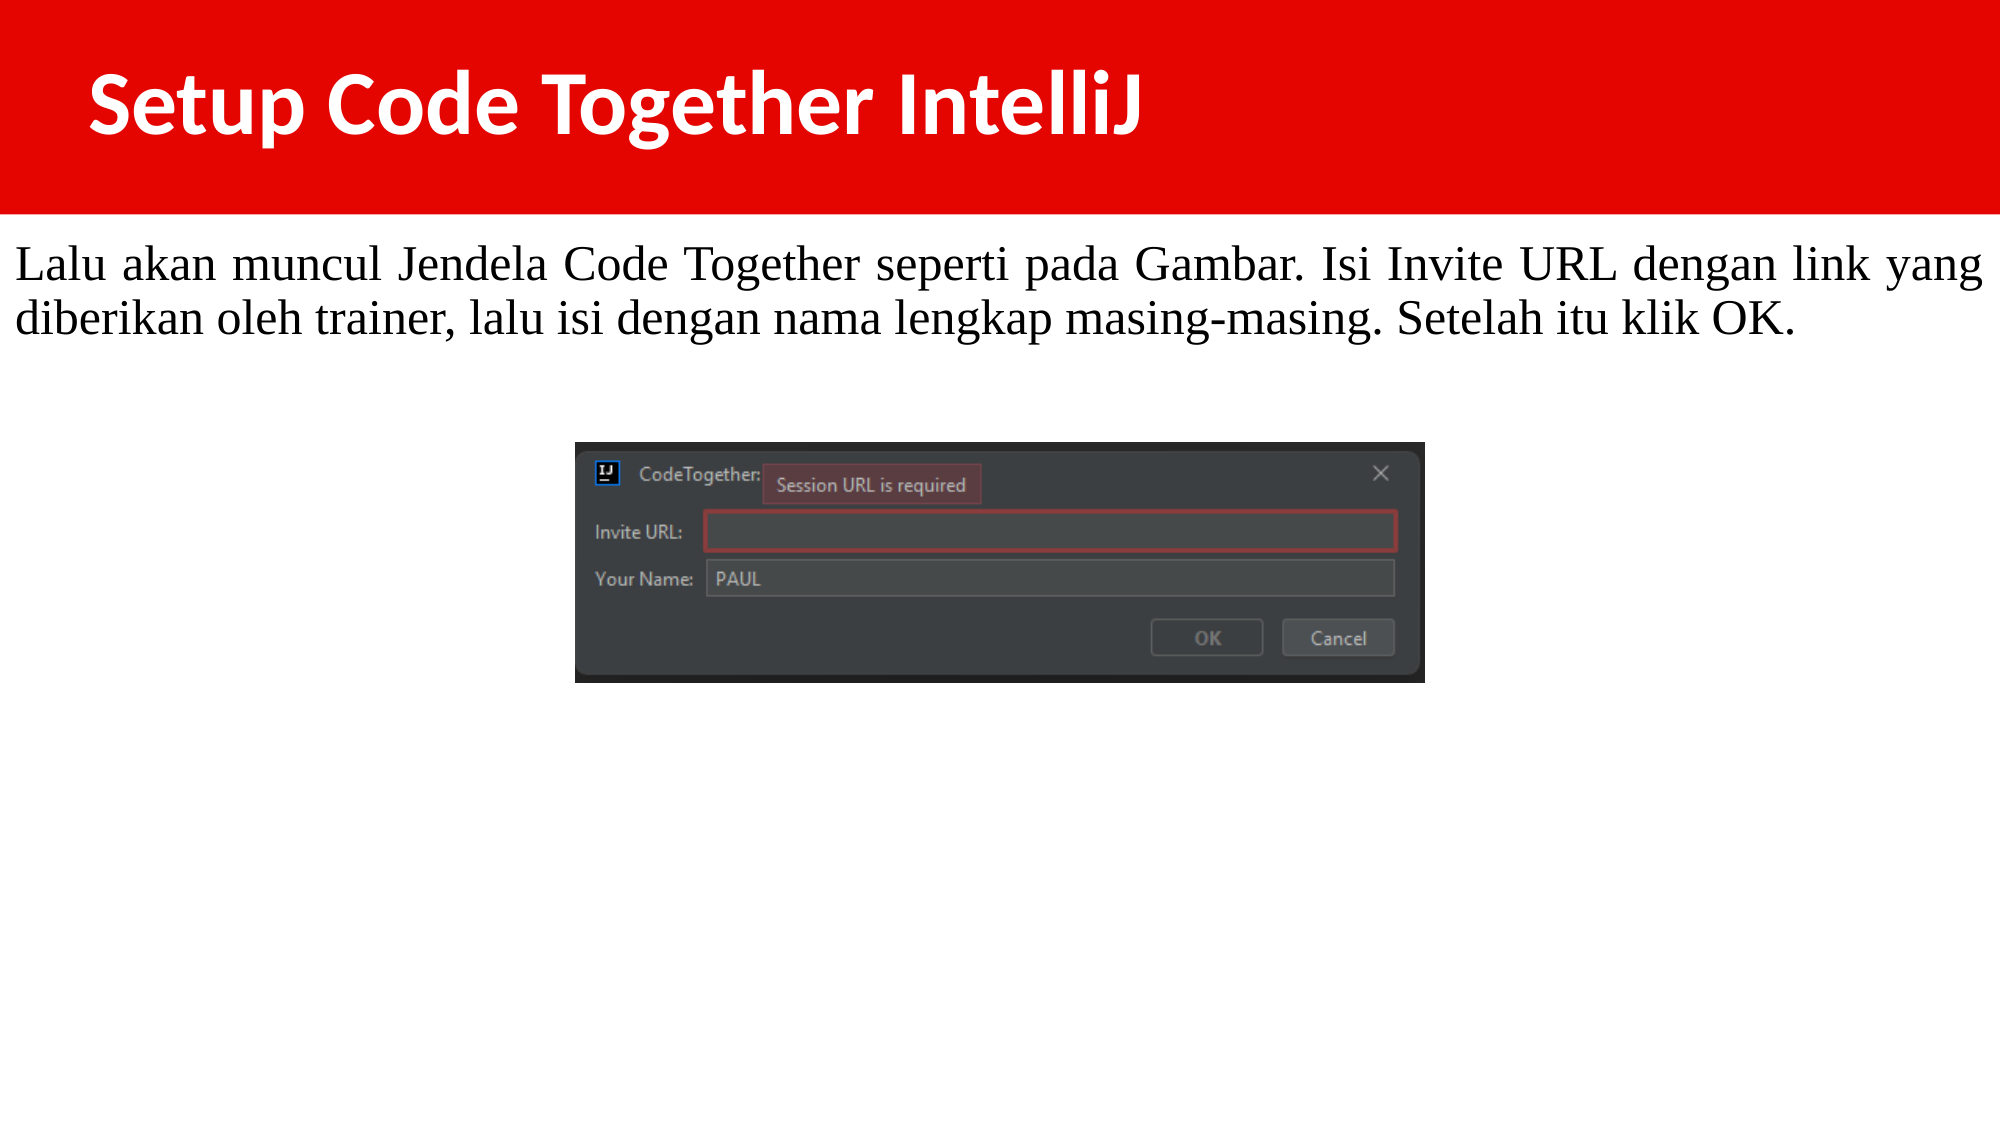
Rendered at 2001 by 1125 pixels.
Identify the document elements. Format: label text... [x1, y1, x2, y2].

picture [575, 442, 1425, 683]
title Setup Code Together IntelliJ [68, 35, 1932, 161]
list Lalu akan muncul Jendela Code Together seperti pada Gambar. Isi Invite URL dengan link yang diberikan oleh trainer, lalu isi dengan nama lengkap masing-masing. Setelah itu klik OK. [0, 230, 2000, 375]
